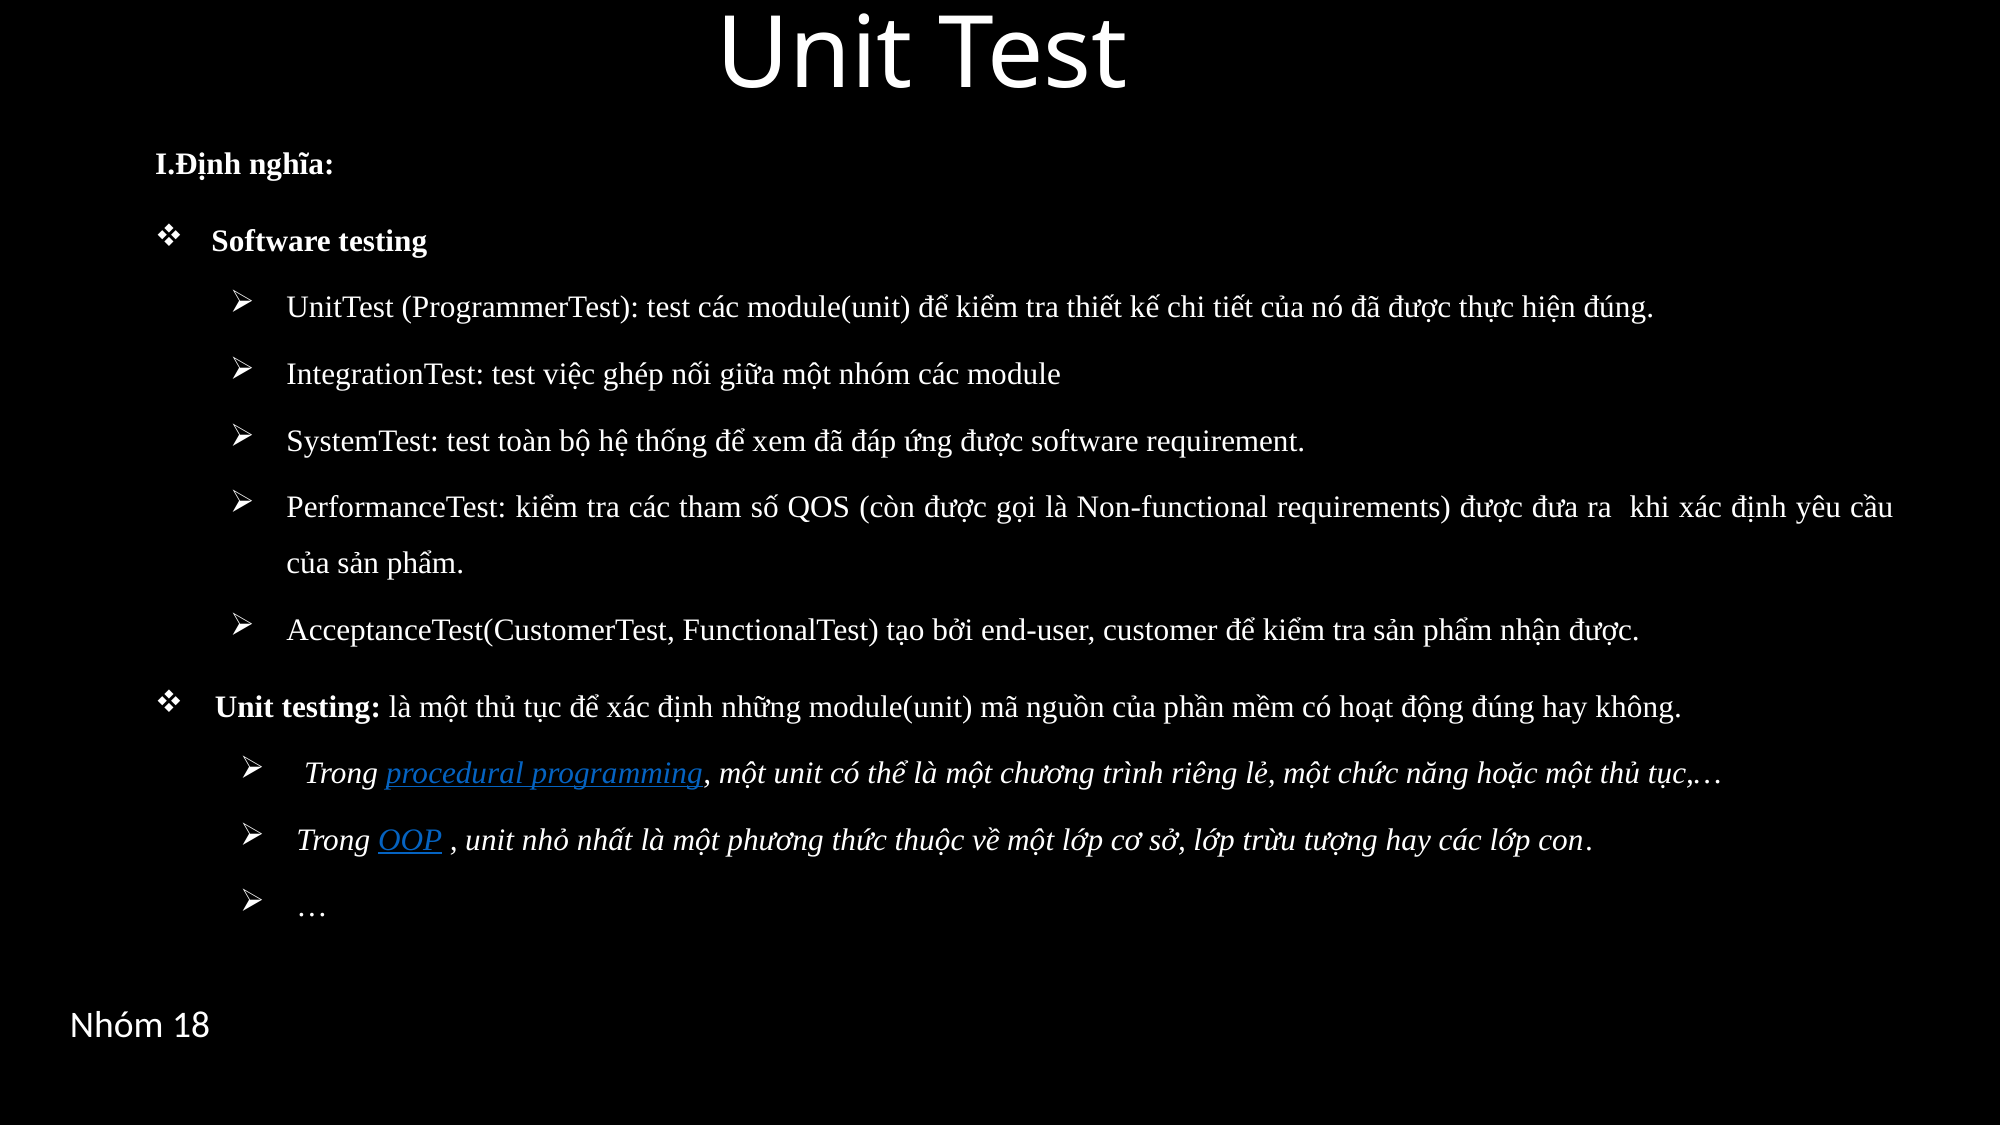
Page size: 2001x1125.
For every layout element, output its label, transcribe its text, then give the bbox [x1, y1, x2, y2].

title Unit Test [172, 0, 1673, 116]
subtitle I.Định nghĩa: Software testing UnitTest (ProgrammerTest): test các module(unit) để kiểm tra thiết kế chi tiết của nó đã được thực hiện đúng. IntegrationTest: test việc ghép nối giữa một nhóm các module SystemTest: test toàn bộ hệ thống để xem đã đáp ứng được software requirement. PerformanceTest: kiểm tra các tham số QOS (còn được gọi là Non-functional requirements) được đưa ra khi xác định yêu cầu của sản phẩm. AcceptanceTest(CustomerTest, FunctionalTest) tạo bởi end-user, customer để kiểm tra sản phẩm nhận được. Unit testing: là một thủ tục để xác định những module(unit) mã nguồn của phần mềm có hoạt động đúng hay không. Trong procedural programming, một unit có thể là một chương trình riêng lẻ, một chức năng hoặc một thủ tục,… Trong OOP , unit nhỏ nhất là một phương thức thuộc về một lớp cơ sở, lớp trừu tượng hay các lớp con. … [140, 116, 1911, 1023]
text_box Nhóm 18 [55, 992, 226, 1053]
